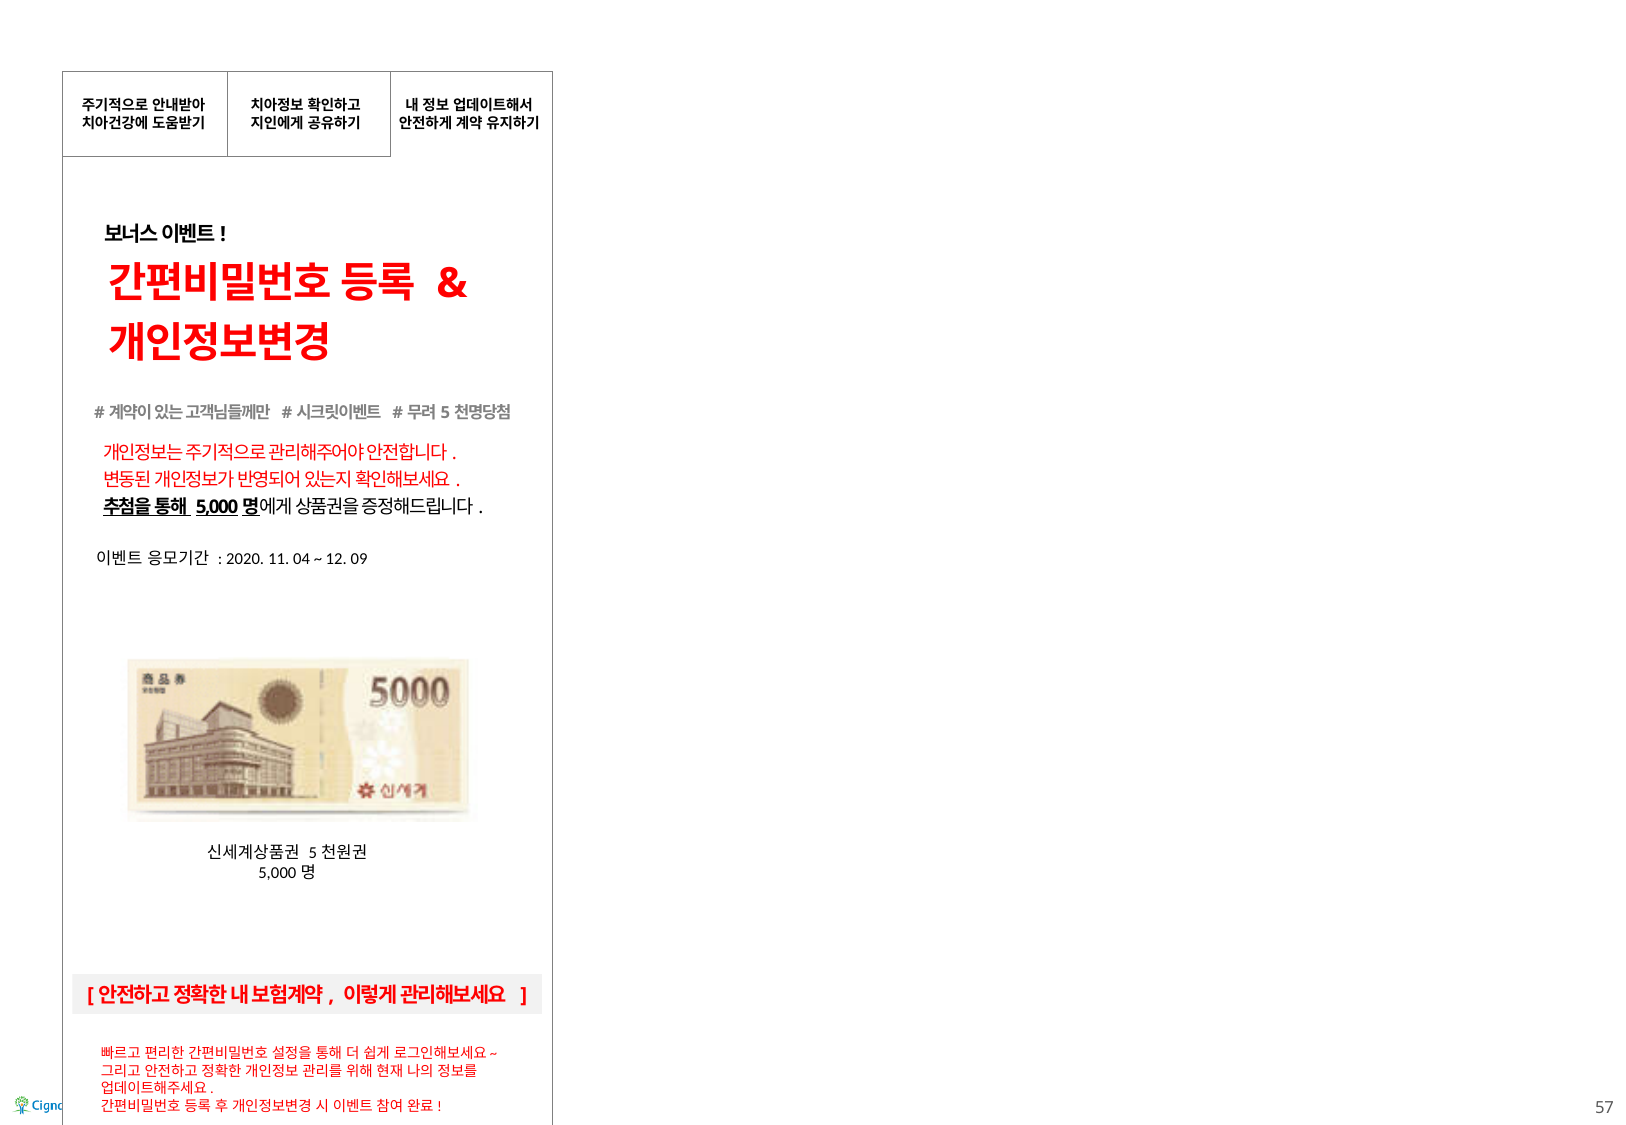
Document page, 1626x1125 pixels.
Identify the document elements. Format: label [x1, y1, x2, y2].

picture [10, 1094, 61, 1116]
picture [119, 656, 478, 822]
text_box [61, 71, 553, 1125]
